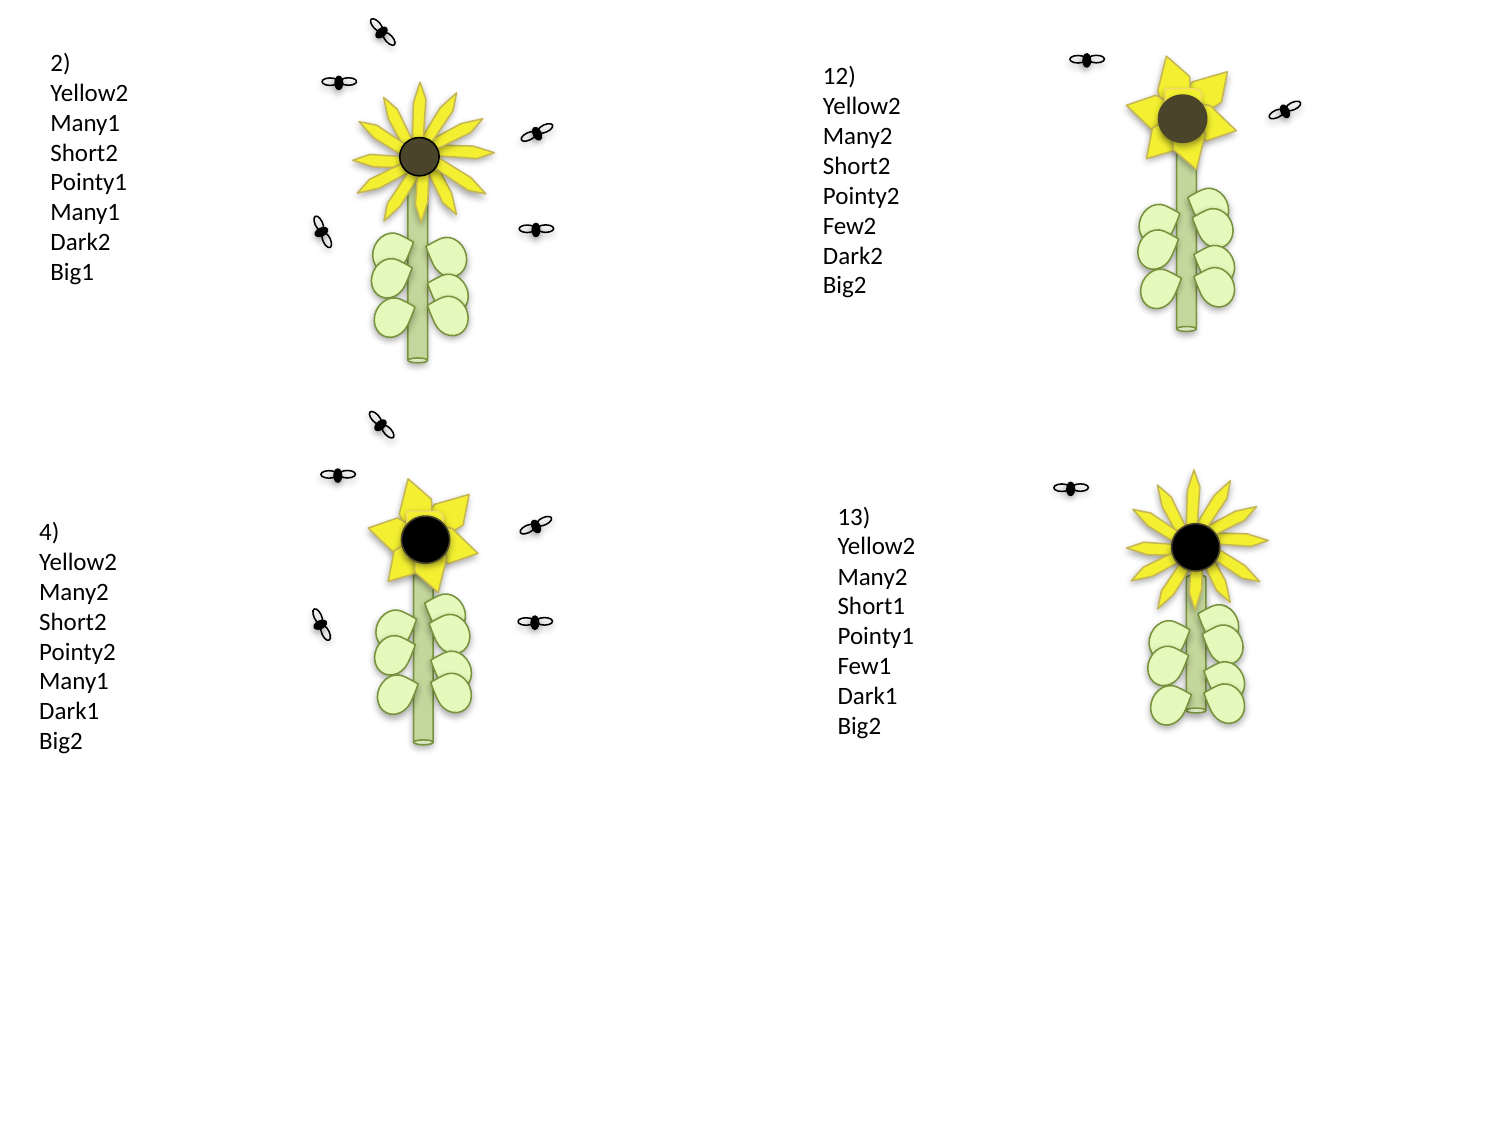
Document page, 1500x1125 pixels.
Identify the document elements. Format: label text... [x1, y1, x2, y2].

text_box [1126, 126, 1237, 170]
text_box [1069, 53, 1303, 118]
text_box [412, 723, 434, 746]
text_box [1148, 622, 1245, 726]
text_box 12) Yellow2 Many2 Short2 Pointy2 Few2 Dark2 Big2 [808, 52, 916, 307]
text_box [1126, 469, 1269, 614]
text_box 4) Yellow2 Many2 Short2 Pointy2 Many1 Dark1 Big2 [24, 507, 133, 763]
text_box 13) Yellow2 Many2 Short1 Pointy1 Few1 Dark1 Big2 [822, 492, 931, 747]
text_box [1175, 178, 1198, 186]
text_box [313, 408, 554, 643]
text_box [1138, 187, 1235, 310]
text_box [314, 15, 555, 250]
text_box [371, 258, 468, 339]
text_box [1053, 482, 1089, 496]
text_box [1175, 318, 1198, 333]
text_box 2) Yellow2 Many1 Short2 Pointy1 Many1 Dark2 Big1 [35, 38, 144, 294]
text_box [374, 651, 472, 716]
text_box [407, 347, 429, 364]
